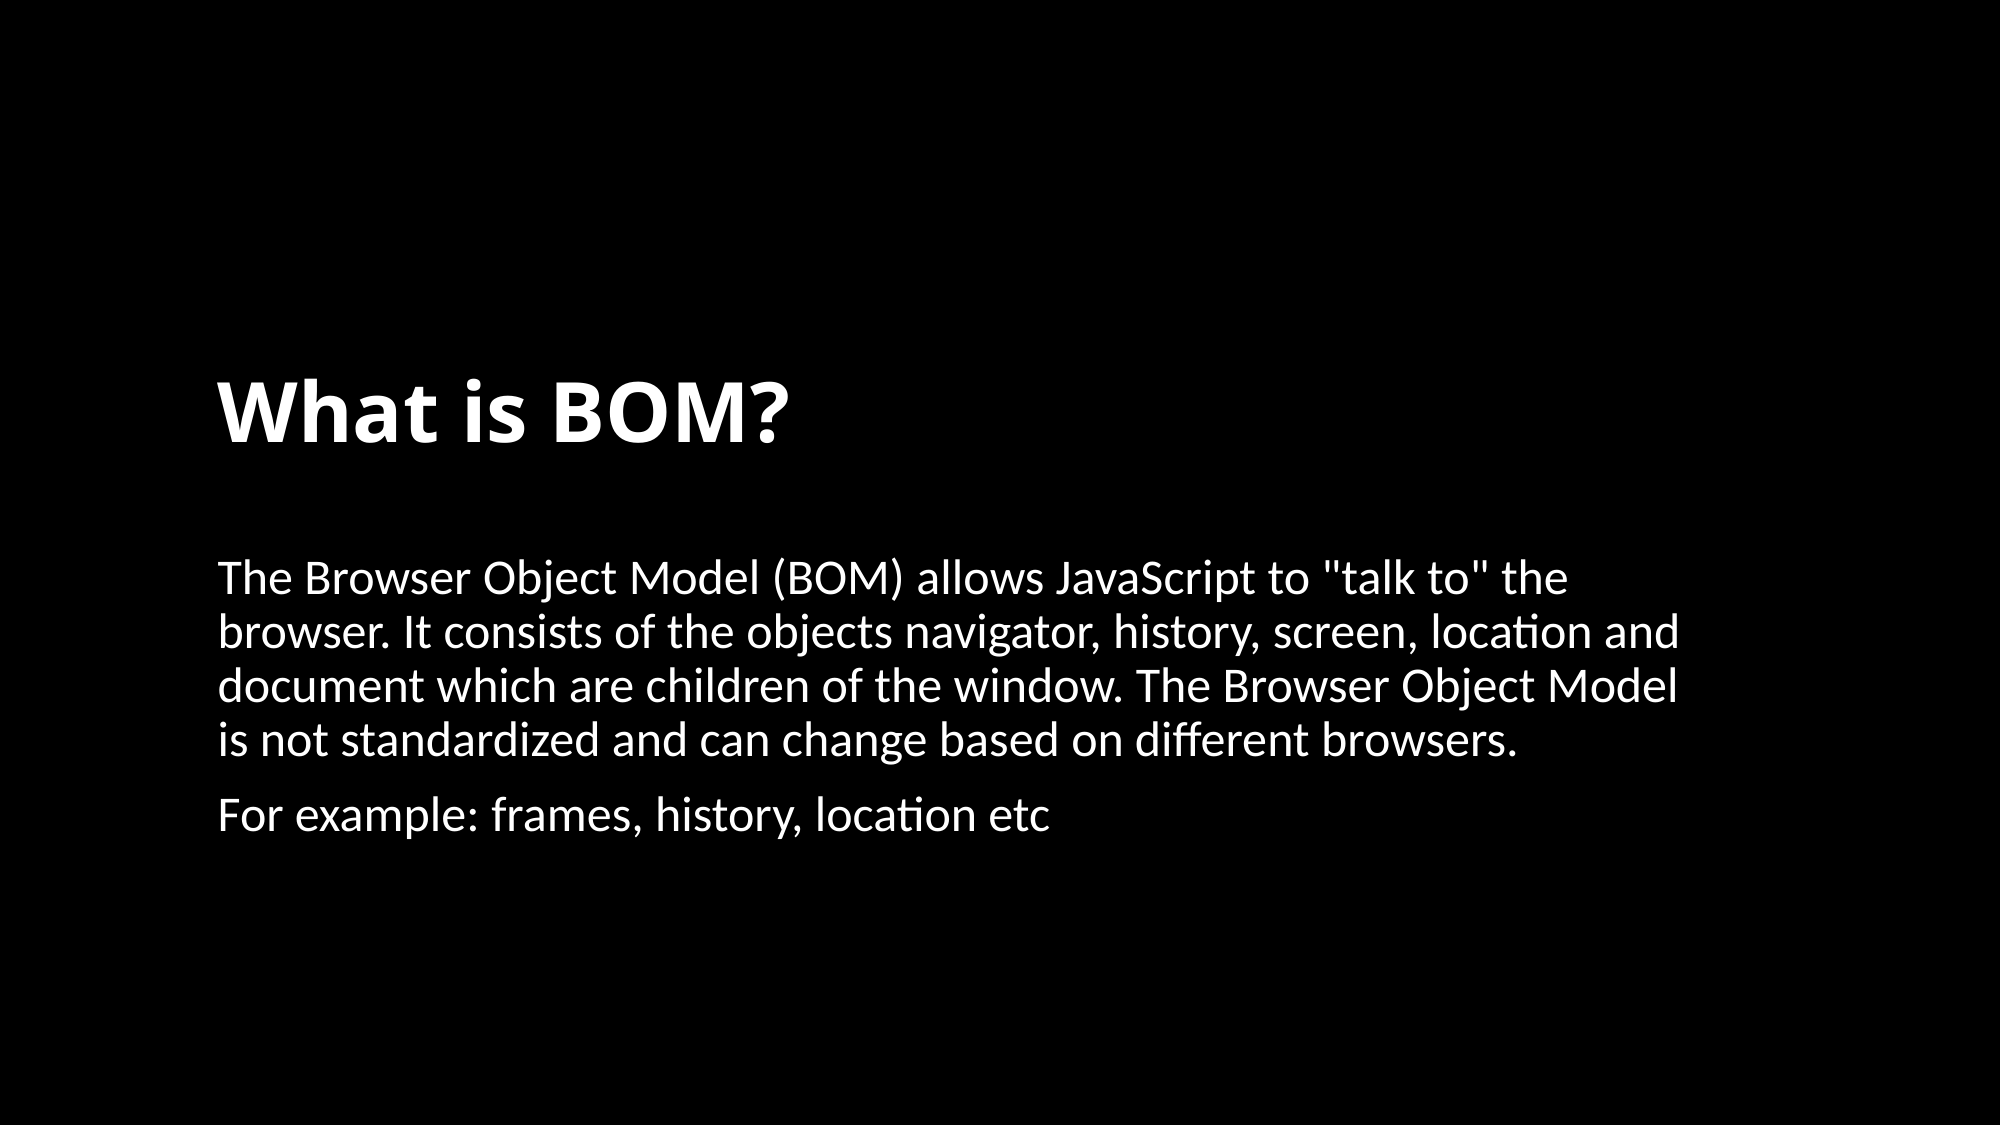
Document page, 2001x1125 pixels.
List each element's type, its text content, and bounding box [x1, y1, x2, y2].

subtitle The Browser Object Model (BOM) allows JavaScript to "talk to" the browser. It consists of the objects navigator, history, screen, location and document which are children of the window. The Browser Object Model is not standardized and can change based on different browsers. For example: frames, history, location etc [202, 543, 1703, 891]
title What is BOM? [202, 270, 1703, 468]
